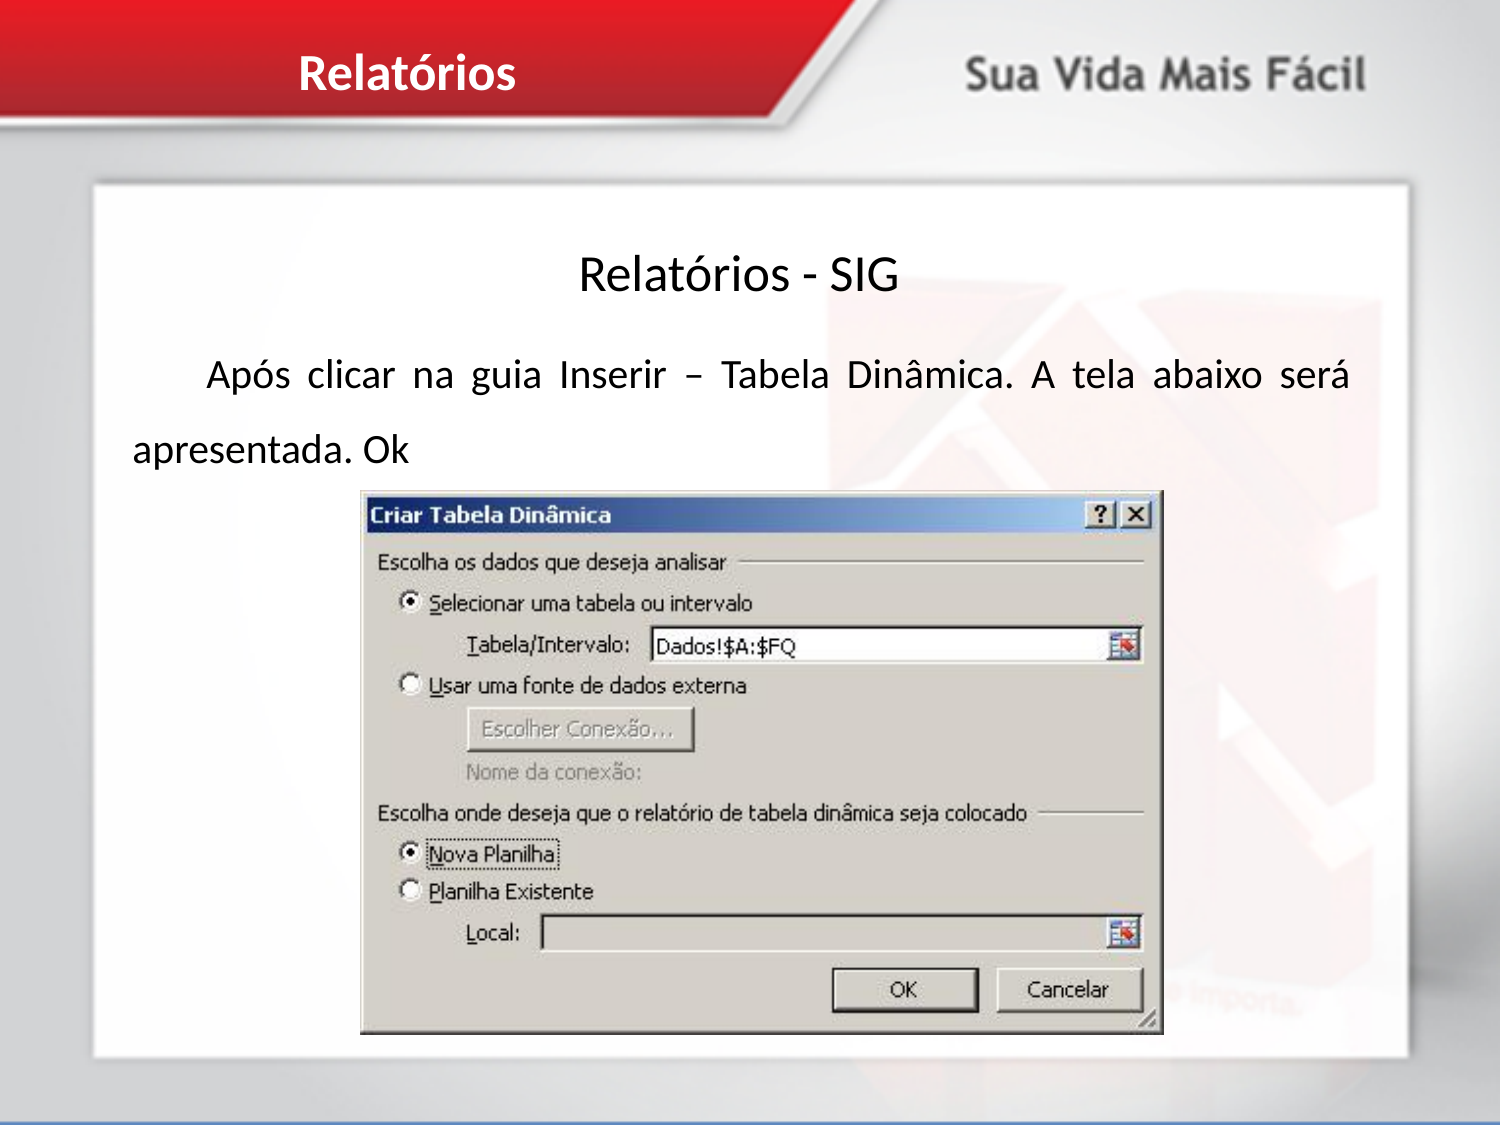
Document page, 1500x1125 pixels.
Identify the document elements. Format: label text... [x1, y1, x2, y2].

text_box Relatórios [100, 30, 715, 90]
text_box Relatórios - SIG [112, 231, 1367, 309]
picture [0, 0, 1500, 1125]
text_box Após clicar na guia Inserir – Tabela Dinâmica. A tela abaixo será apresentada. Ok [117, 314, 1367, 480]
